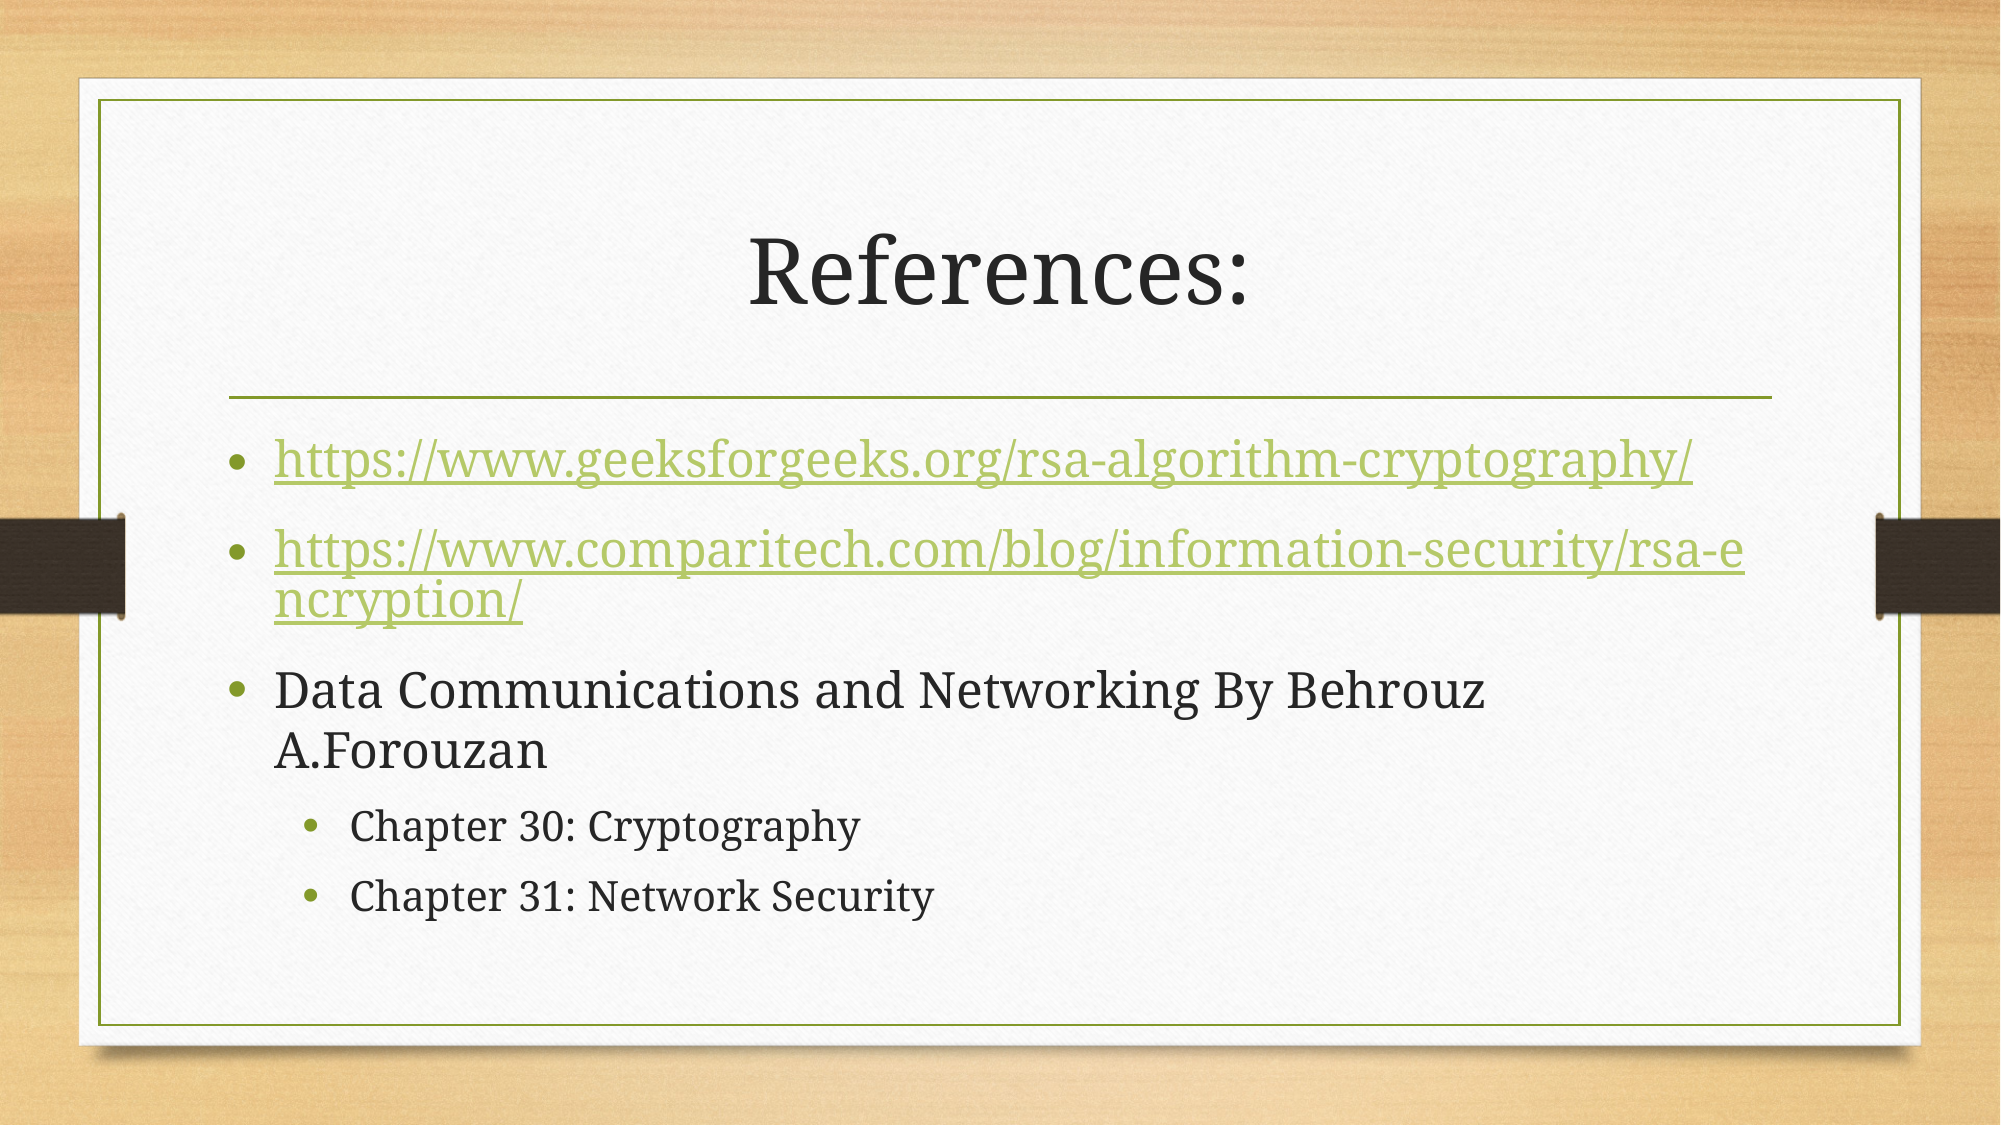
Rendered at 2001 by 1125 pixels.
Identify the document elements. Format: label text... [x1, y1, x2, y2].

title References: [212, 161, 1788, 375]
list https://www.geeksforgeeks.org/rsa-algorithm-cryptography/ https://www.comparitech.com/blog/information-security/rsa-encryption/ Data Communications and Networking By Behrouz A.Forouzan Chapter 30: Cryptography Chapter 31: Network Security [212, 419, 1788, 964]
picture [0, 0, 2001, 1125]
